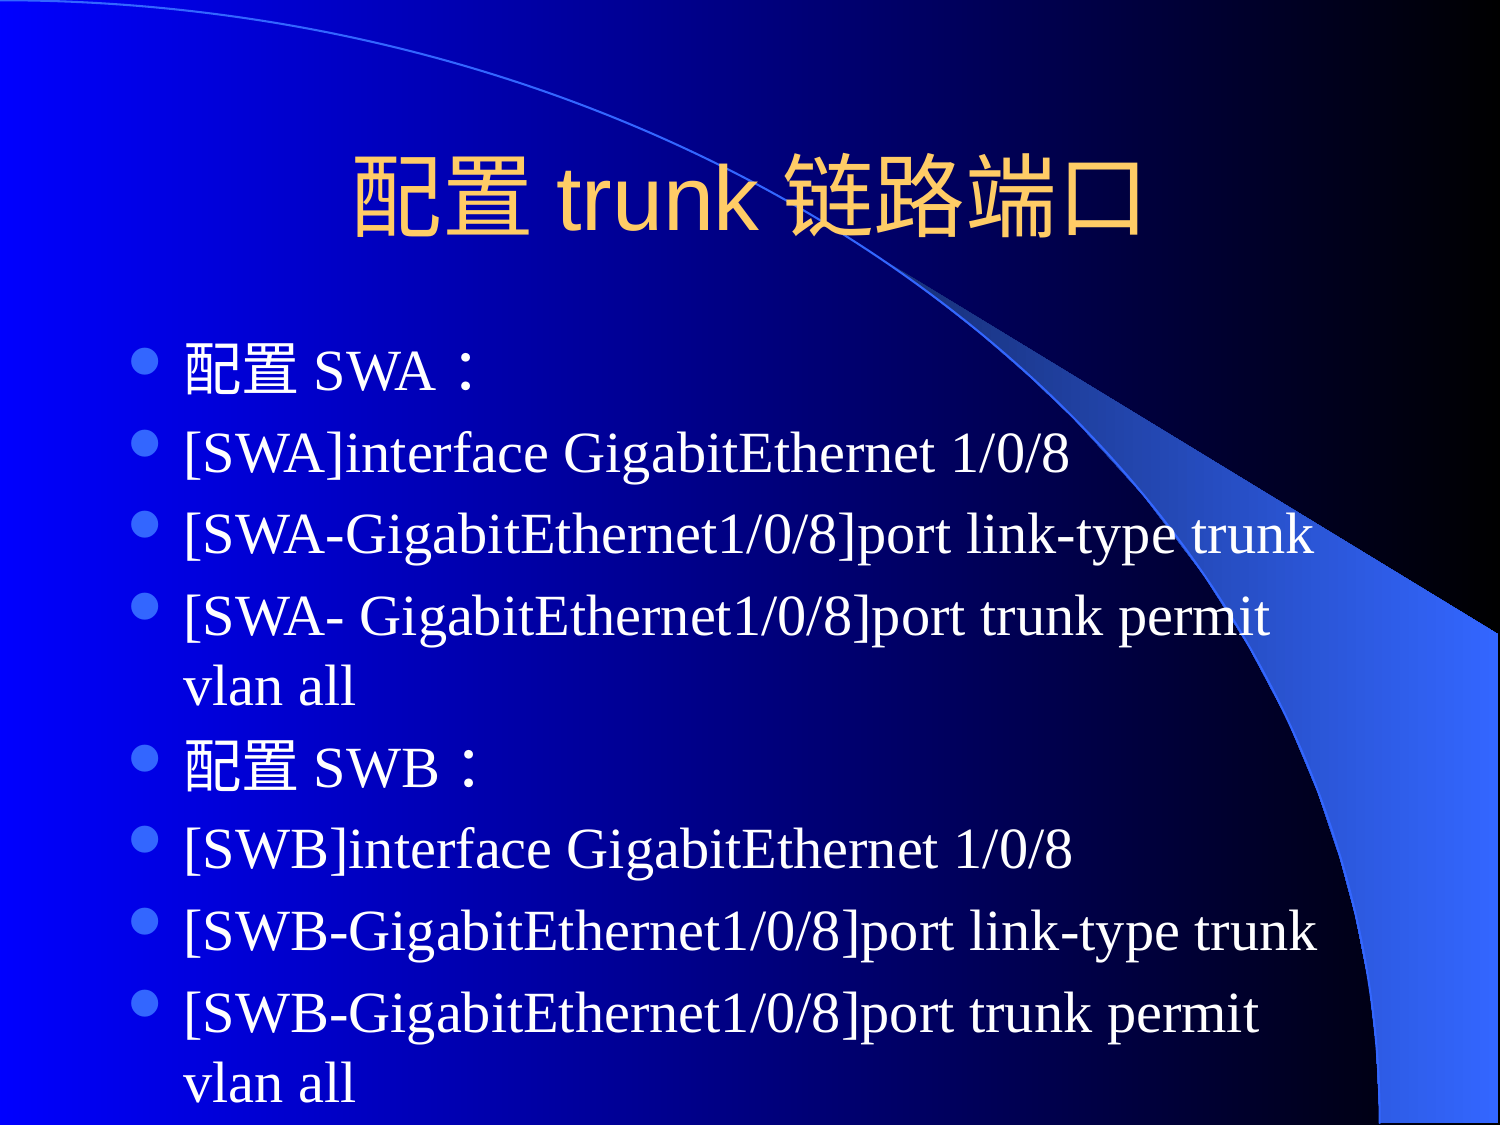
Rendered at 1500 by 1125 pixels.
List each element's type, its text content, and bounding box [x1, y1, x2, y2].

list 配置SWA： [SWA]interface GigabitEthernet 1/0/8 [SWA-GigabitEthernet1/0/8]port link-type trunk [SWA- GigabitEthernet1/0/8]port trunk permit vlan all 配置SWB： [SWB]interface GigabitEthernet 1/0/8 [SWB-GigabitEthernet1/0/8]port link-type trunk [SWB-GigabitEthernet1/0/8]port trunk permit vlan all [112, 324, 1388, 1001]
title 配置trunk链路端口 [112, 99, 1388, 288]
